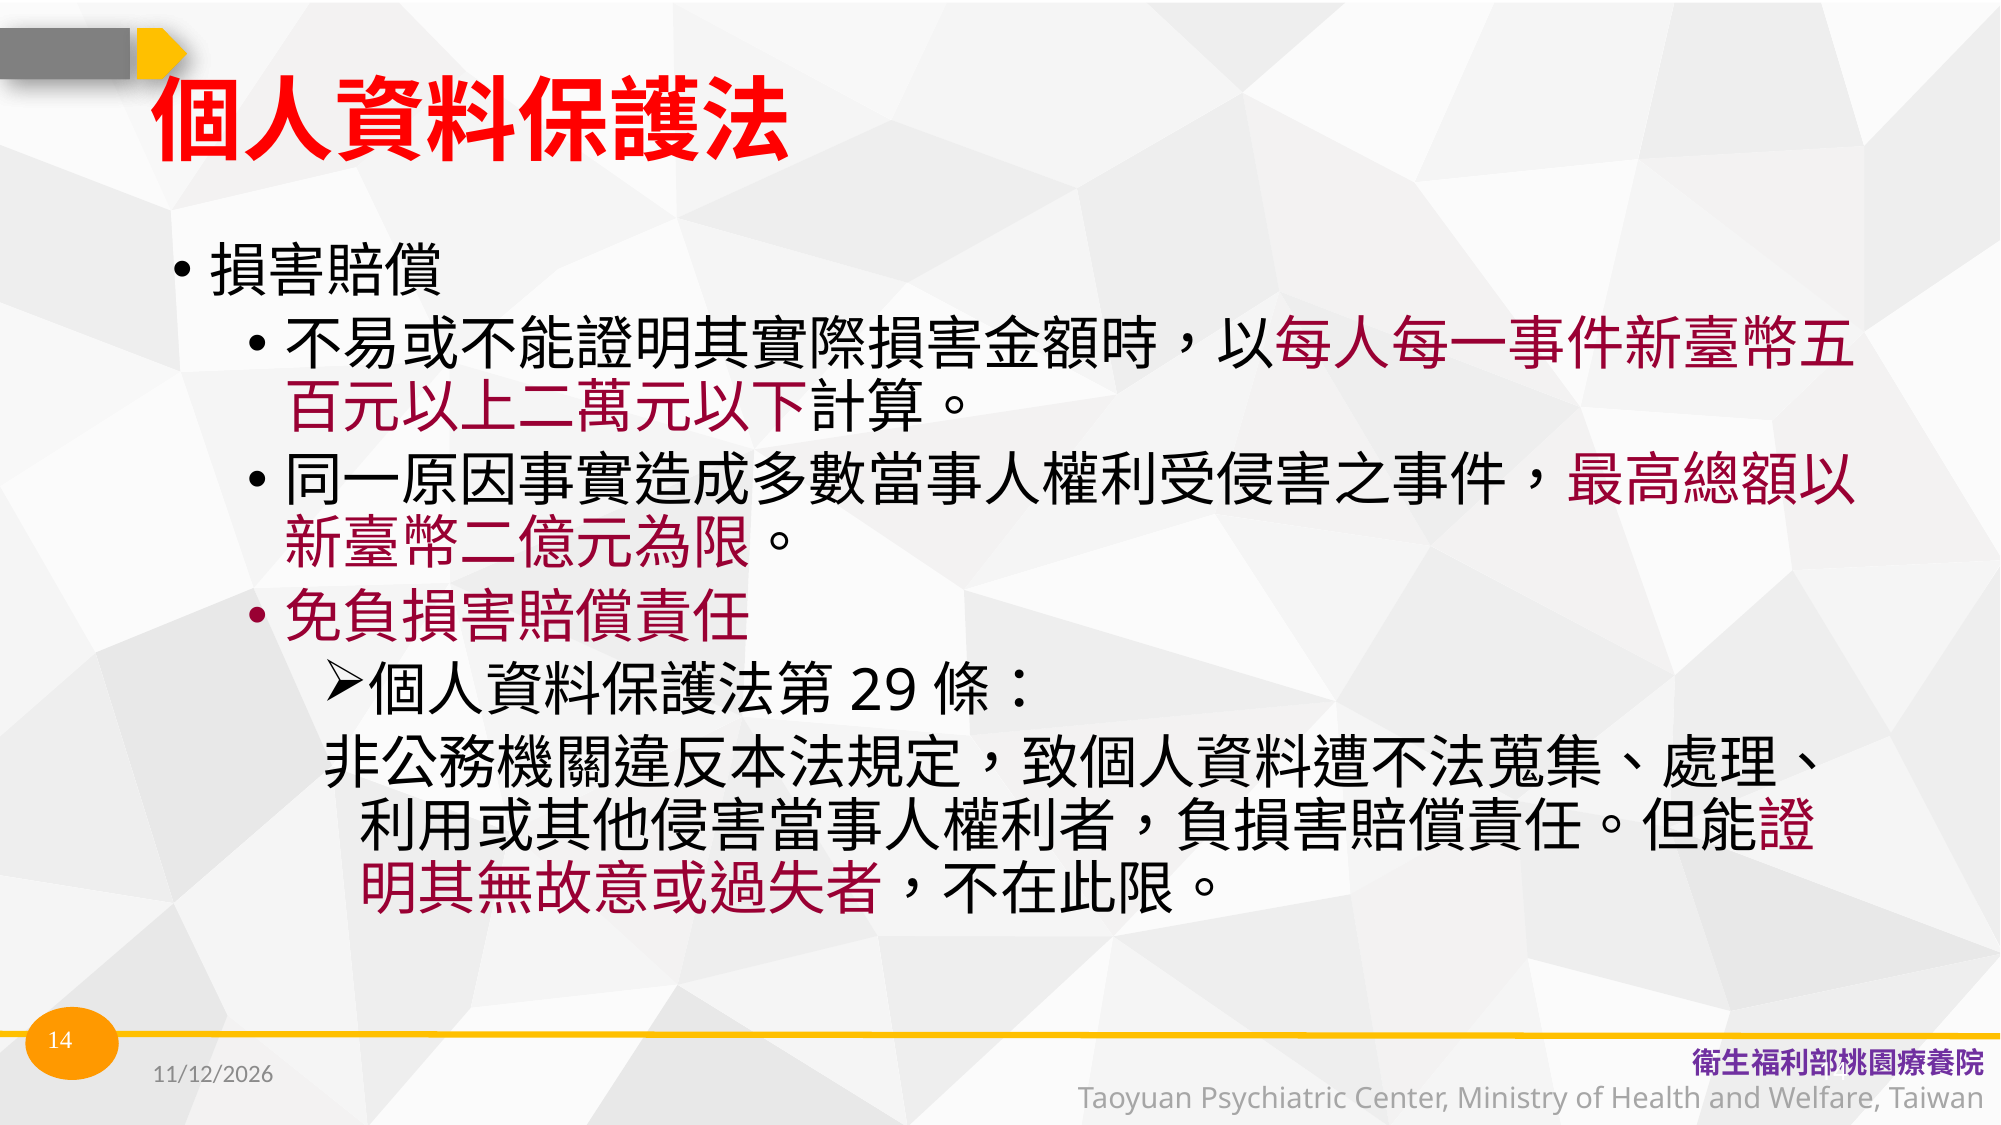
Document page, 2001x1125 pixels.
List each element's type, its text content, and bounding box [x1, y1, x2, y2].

slide_number 14 [1412, 1042, 1863, 1103]
text_box 個人資料保護法 [135, 59, 1849, 189]
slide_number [137, 1042, 588, 1103]
list 損害賠償 不易或不能證明其實際損害金額時，以每人每一事件新臺幣五百元以上二萬元以下計算。 同一原因事實造成多數當事人權利受侵害之事件，最高總額以新臺幣二億元為限。 免負損害賠償責任 個人資料保護法第29條： 非公務機關違反本法規定，致個人資料遭不法蒐集、處理、利用或其他侵害當事人權利者，負損害賠償責任。但能證明其無故意或過失者，不在此限。 [157, 233, 1882, 953]
